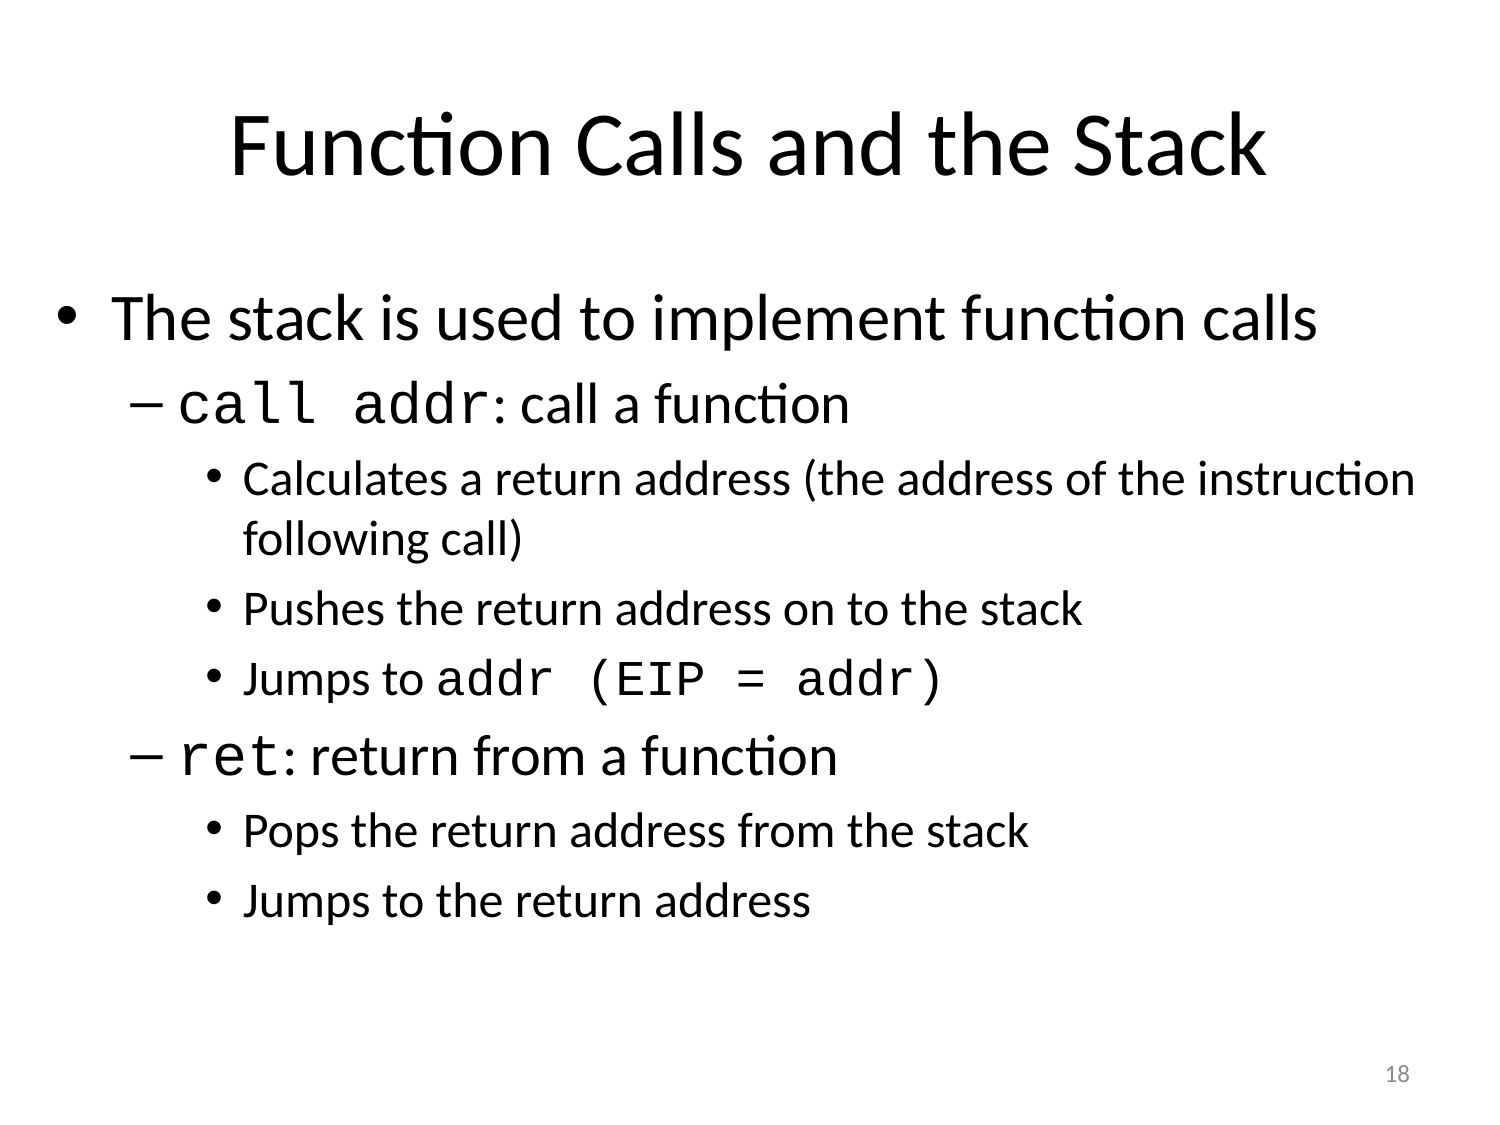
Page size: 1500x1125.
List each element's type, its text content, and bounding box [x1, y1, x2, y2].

title Function Calls and the Stack [75, 45, 1425, 233]
slide_number 18 [1074, 1042, 1425, 1103]
list The stack is used to implement function calls call addr: call a function Calculates a return address (the address of the instruction following call) Pushes the return address on to the stack Jumps to addr (EIP = addr) ret: return from a function Pops the return address from the stack Jumps to the return address [40, 266, 1451, 1009]
